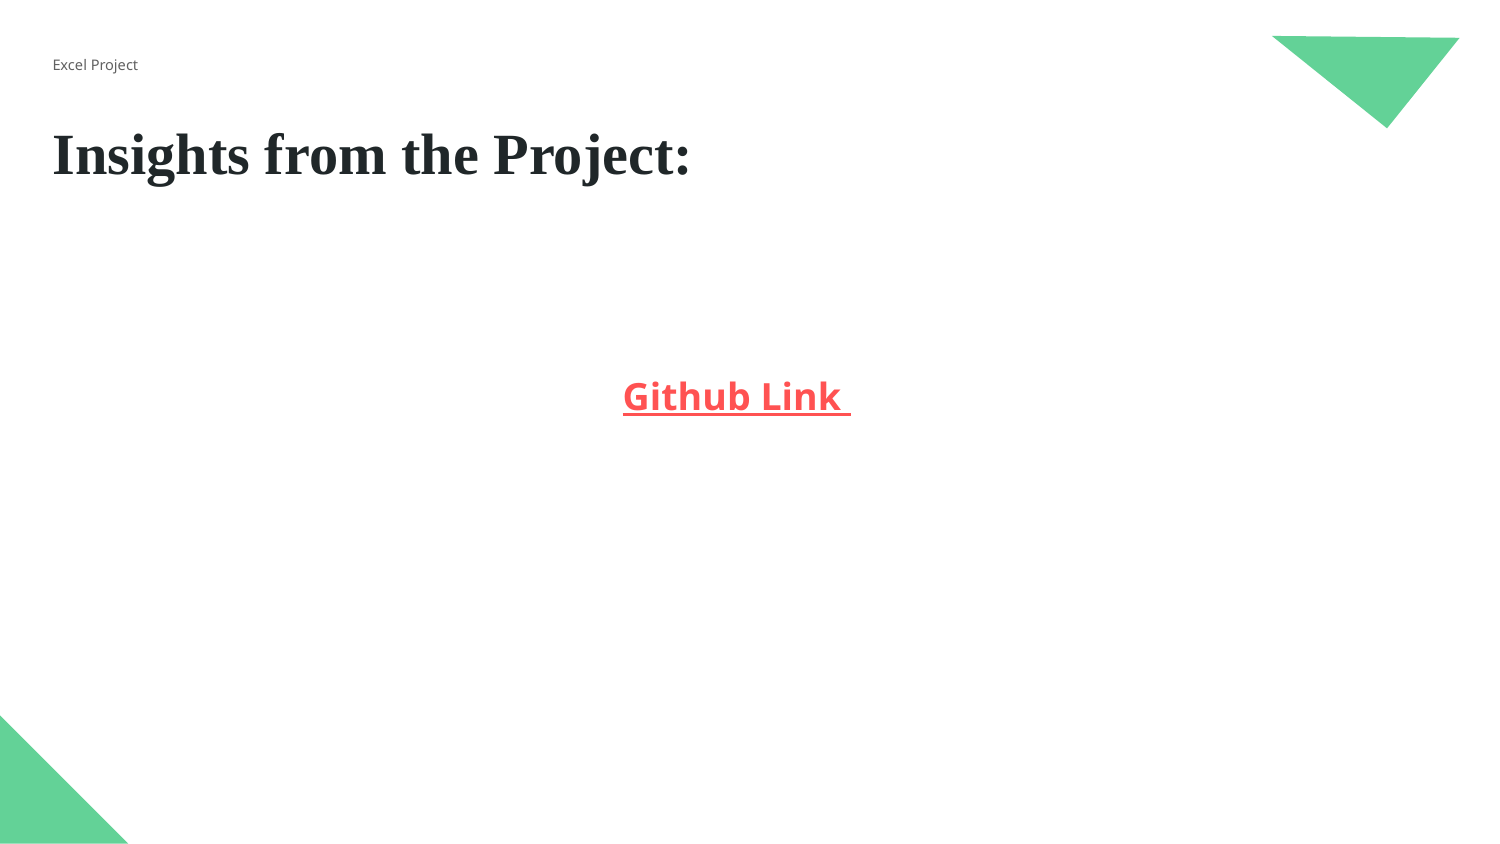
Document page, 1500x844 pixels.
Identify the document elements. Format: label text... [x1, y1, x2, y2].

text_box [1271, 35, 1460, 129]
subtitle Excel Project [37, 38, 260, 87]
title Insights from the Project: [37, 101, 1428, 203]
text_box Github Link [607, 357, 1175, 487]
text_box [0, 715, 129, 844]
slide_number 7 [1421, 79, 1428, 87]
